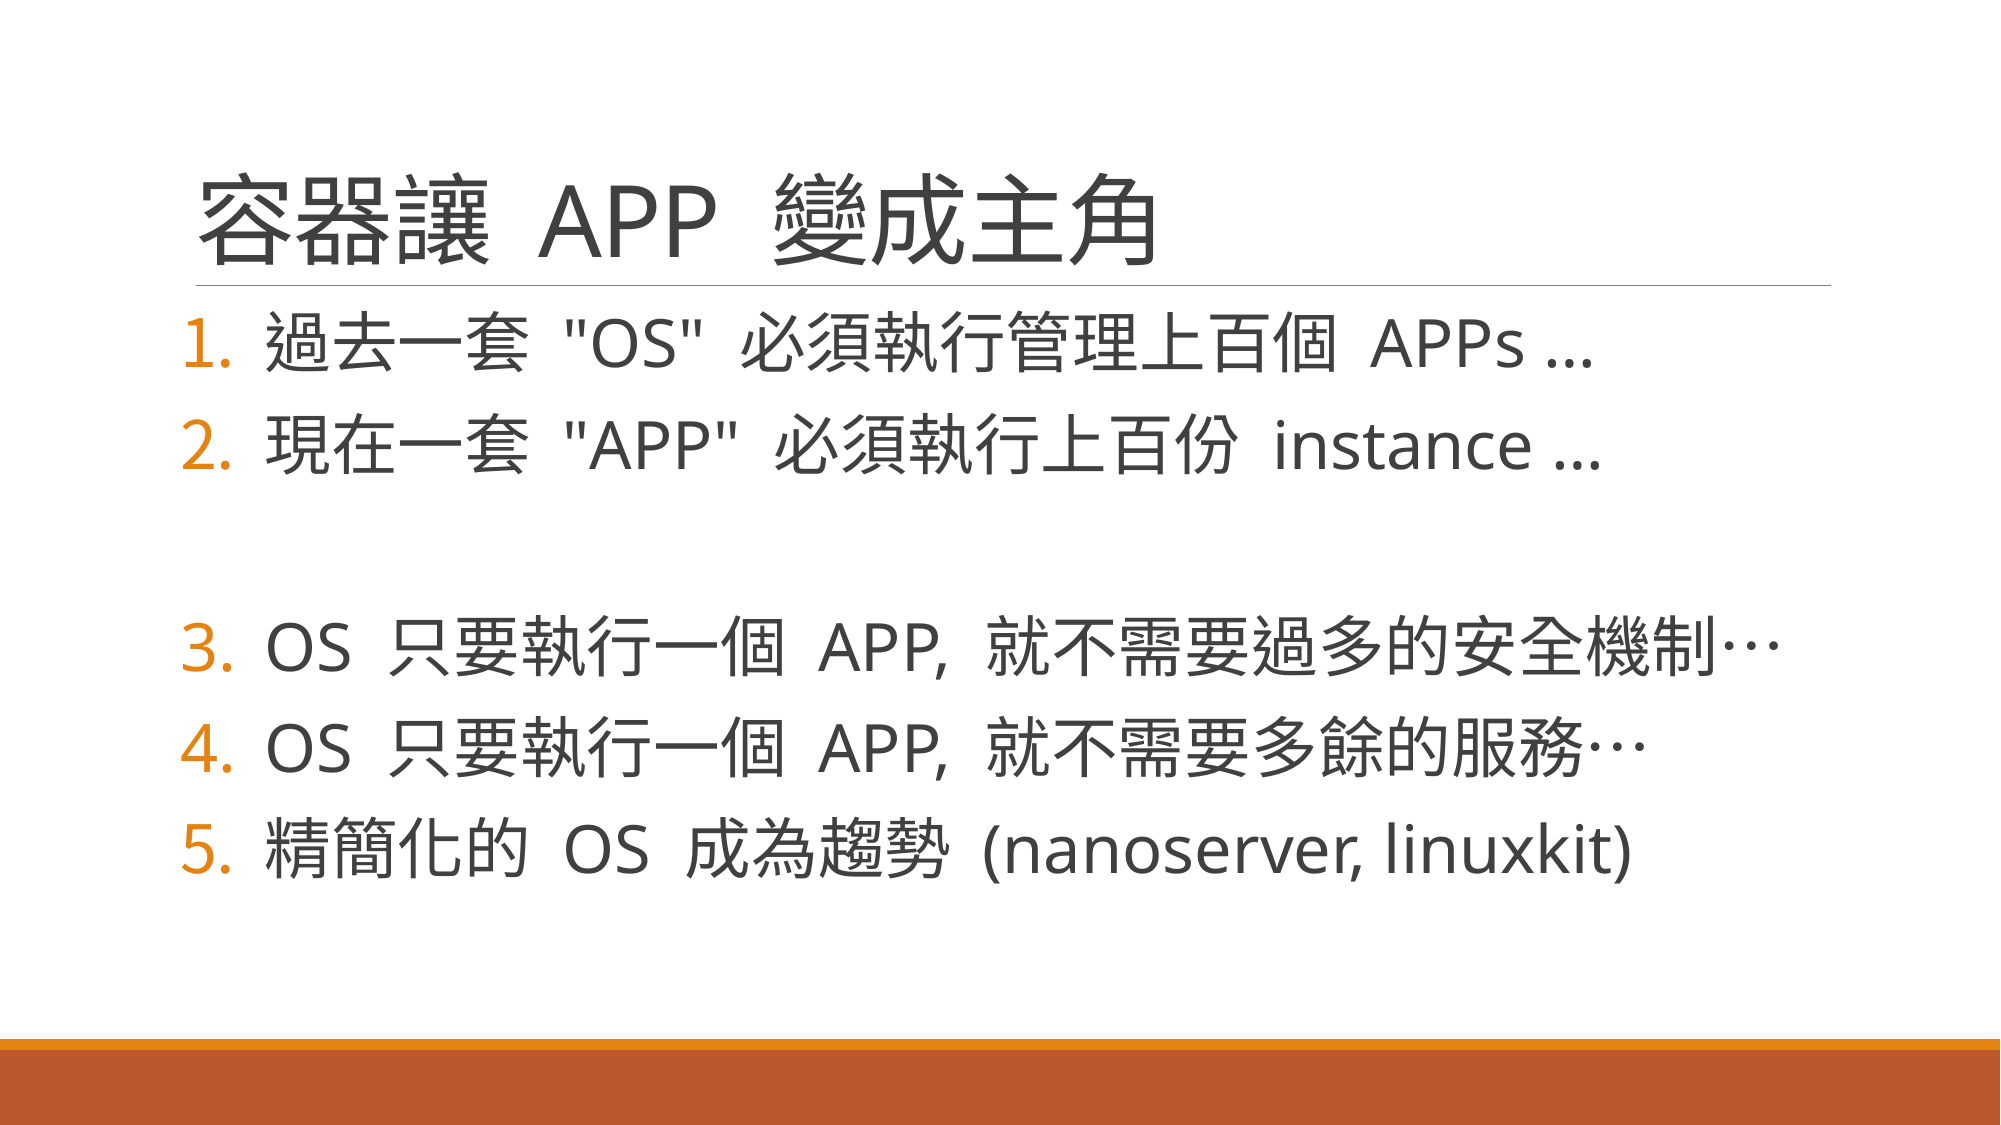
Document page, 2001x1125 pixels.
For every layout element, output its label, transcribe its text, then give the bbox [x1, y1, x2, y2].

list 過去一套 "OS" 必須執行管理上百個 APPs … 現在一套 "APP" 必須執行上百份 instance … OS 只要執行一個 APP, 就不需要過多的安全機制… OS 只要執行一個 APP, 就不需要多餘的服務… 精簡化的 OS 成為趨勢 (nanoserver, linuxkit) [180, 302, 1830, 963]
title 容器讓 APP 變成主角 [180, 47, 1830, 285]
